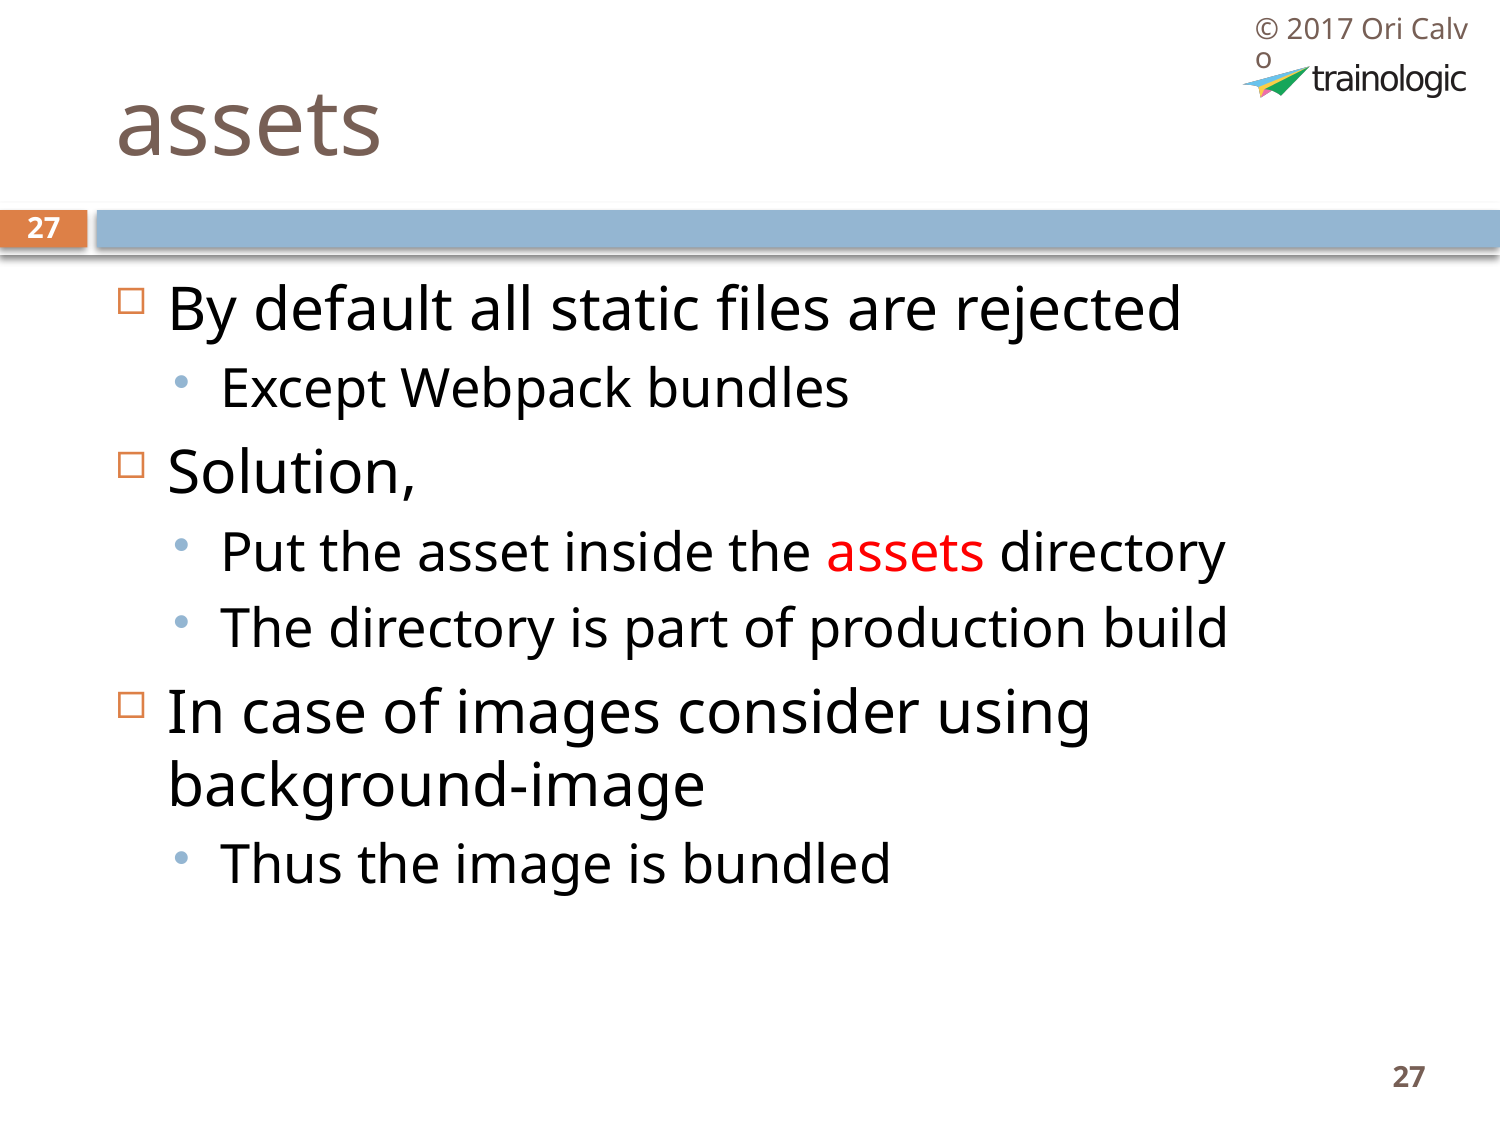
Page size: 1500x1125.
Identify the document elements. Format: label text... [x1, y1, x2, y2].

list By default all static files are rejected Except Webpack bundles Solution, Put the asset inside the assets directory The directory is part of production build In case of images consider using background-image Thus the image is bundled [100, 262, 1438, 1000]
slide_number 27 [0, 208, 88, 249]
picture [1438, 64, 1466, 98]
title assets [100, 37, 1438, 200]
footer © 2017 Ori Calvo [1240, 0, 1500, 60]
